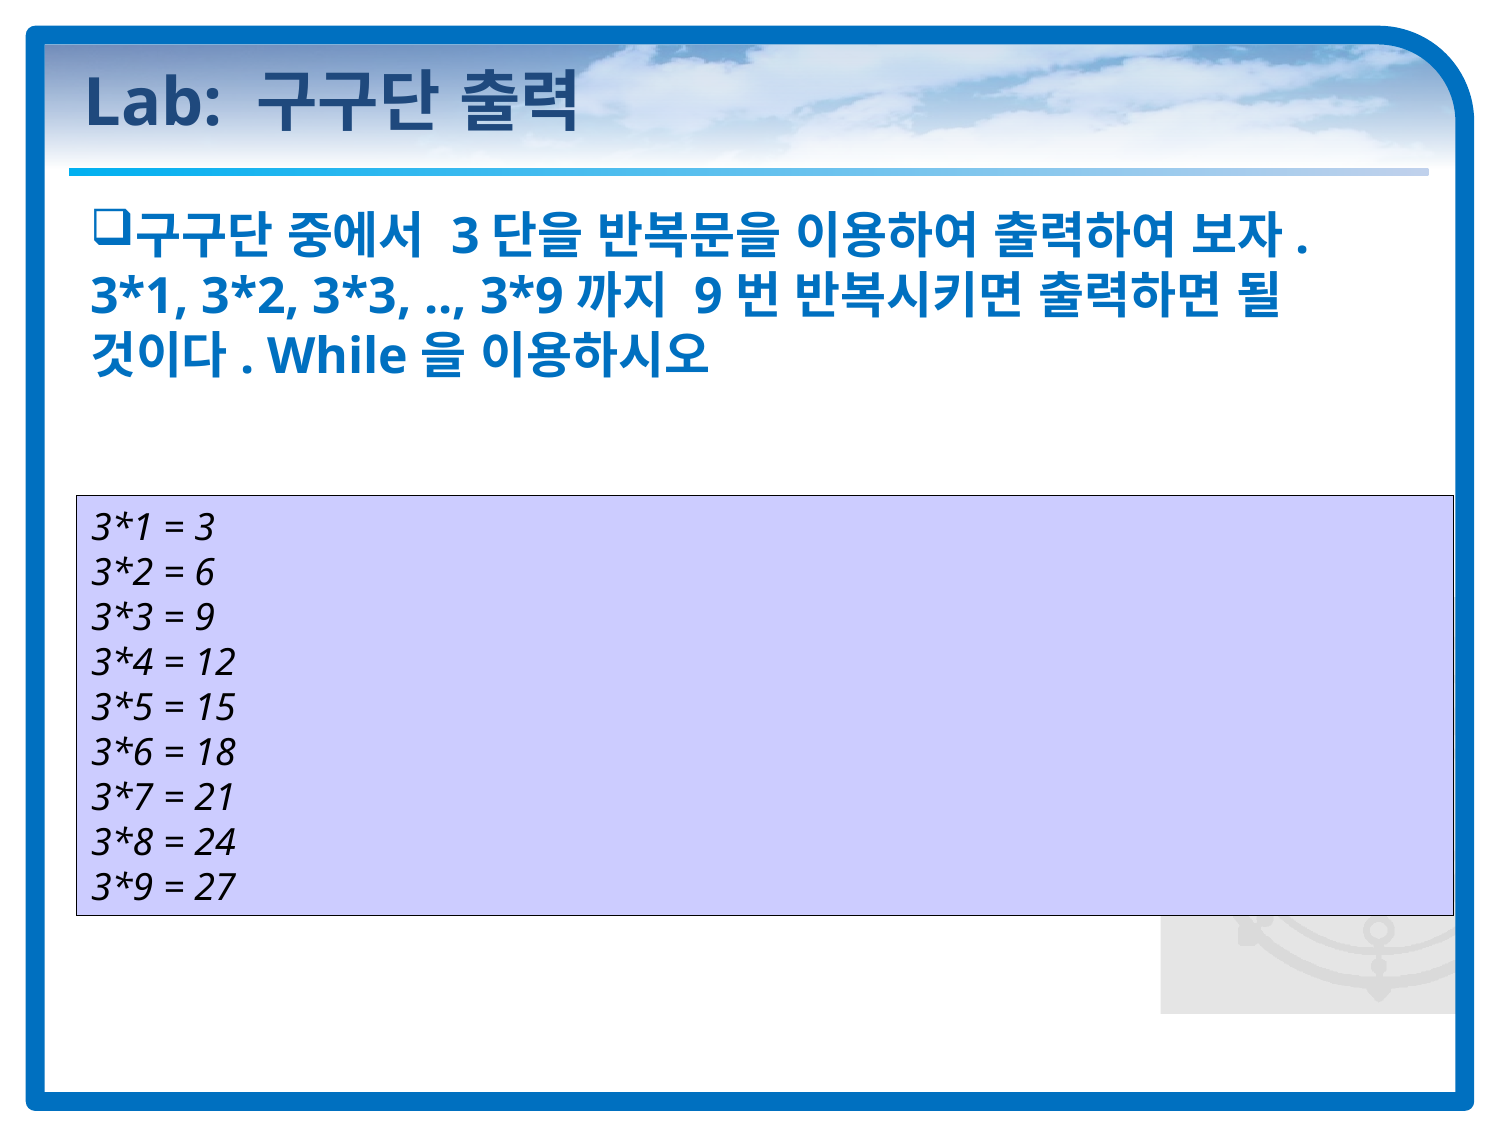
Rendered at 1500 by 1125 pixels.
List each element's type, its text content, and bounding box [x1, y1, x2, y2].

title Lab: 구구단 출력 [68, 35, 1419, 163]
text_box 3*1 = 3 3*2 = 6 3*3 = 9 3*4 = 12 3*5 = 15 3*6 = 18 3*7 = 21 3*8 = 24 3*9 = 27 [76, 495, 1454, 916]
list 구구단 중에서 3단을 반복문을 이용하여 출력하여 보자. 3*1, 3*2, 3*3, .., 3*9까지 9번 반복시키면 출력하면 될 것이다. While을 이용하시오 [75, 195, 1425, 1005]
